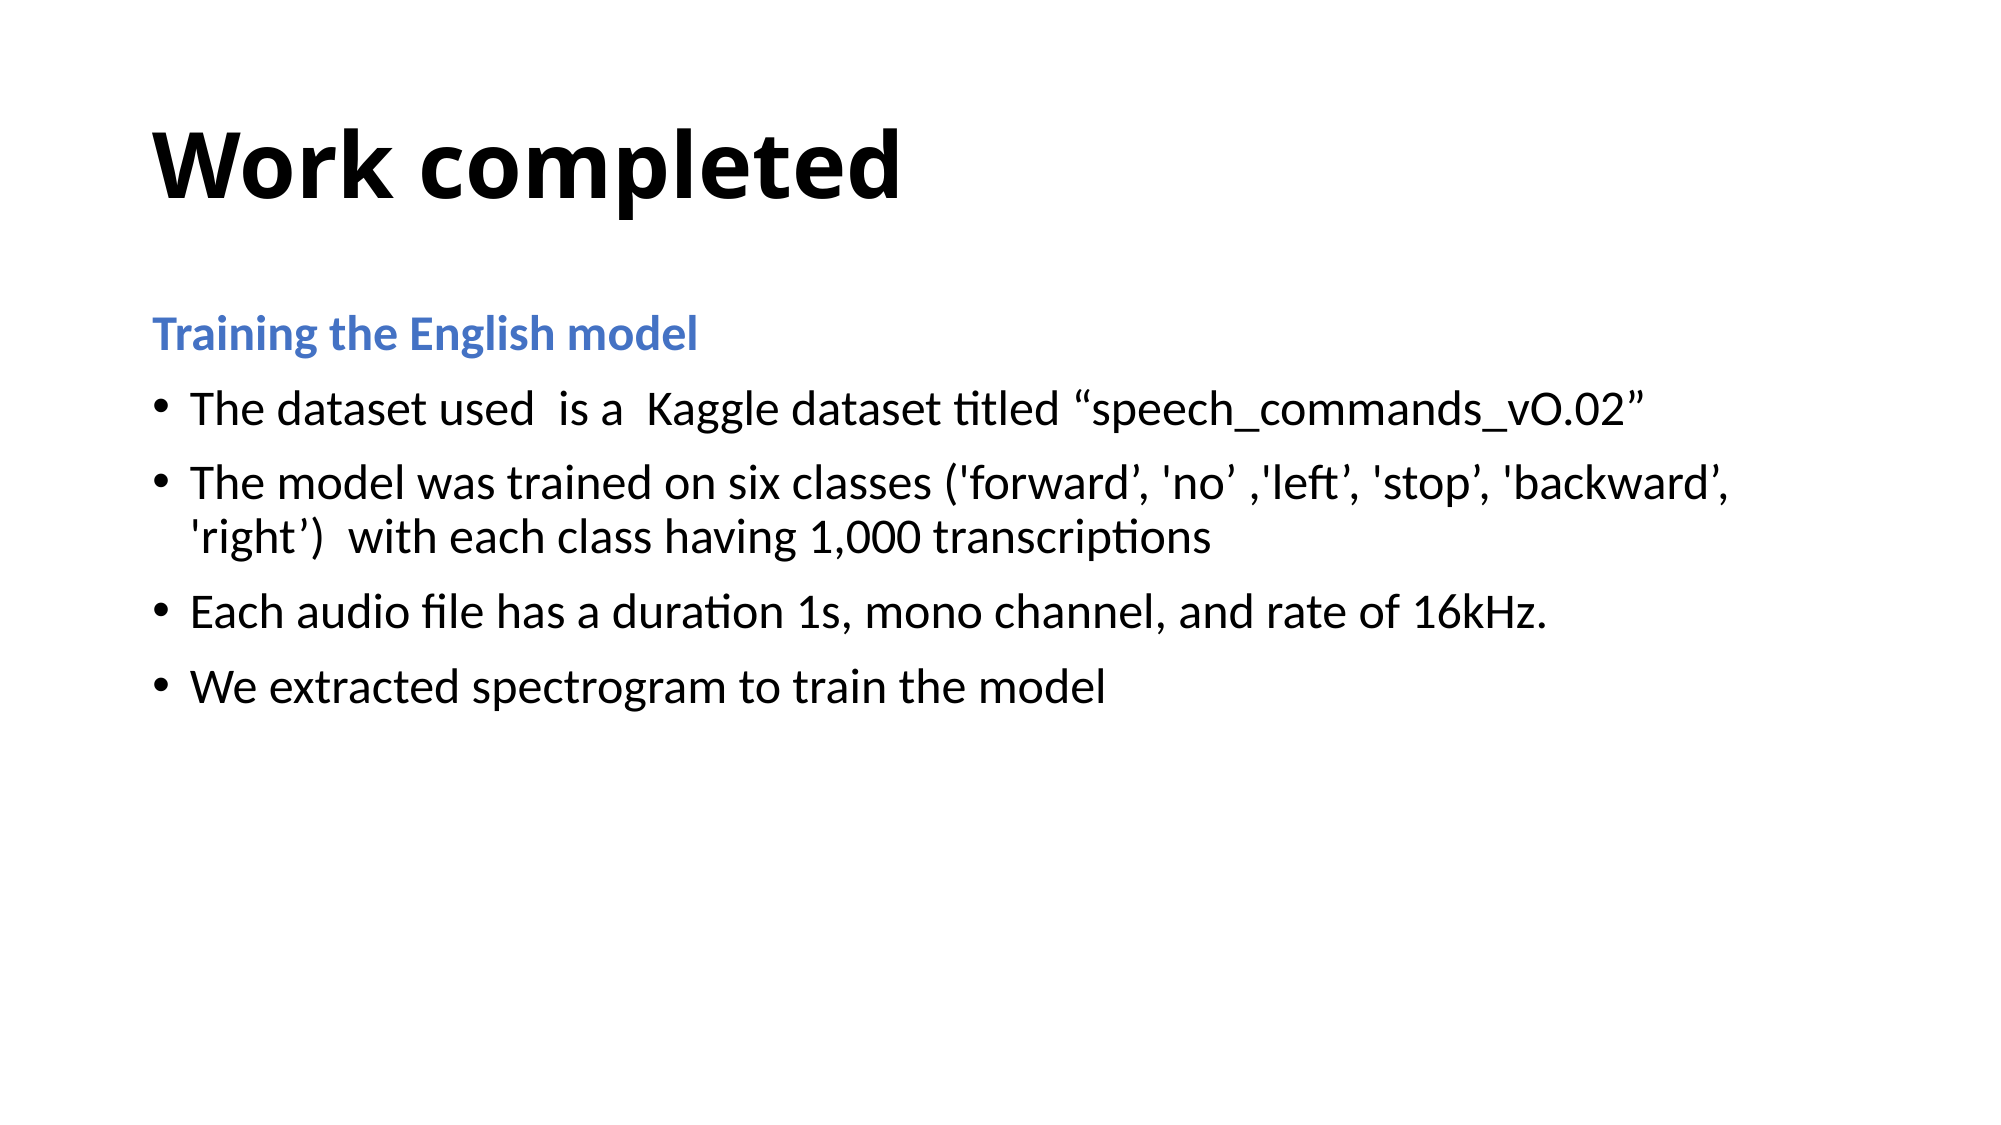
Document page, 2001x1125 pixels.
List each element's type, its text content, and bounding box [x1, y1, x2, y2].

list Training the English model The dataset used is a Kaggle dataset titled “speech_commands_vO.02” The model was trained on six classes ('forward’, 'no’ ,'left’, 'stop’, 'backward’, 'right’) with each class having 1,000 transcriptions Each audio file has a duration 1s, mono channel, and rate of 16kHz. We extracted spectrogram to train the model [137, 299, 1863, 1014]
title Work completed [137, 59, 1863, 278]
